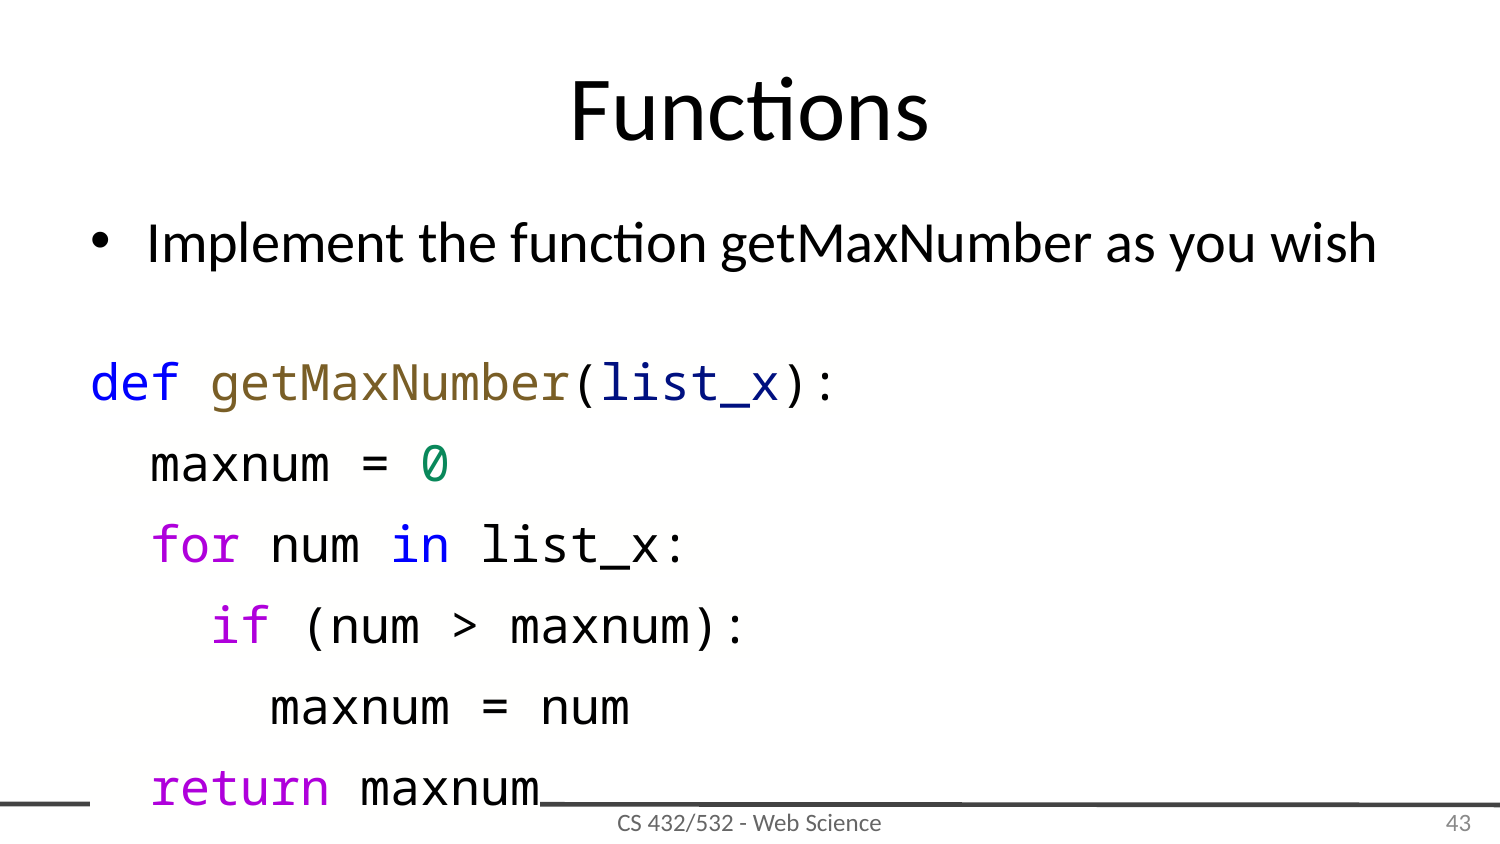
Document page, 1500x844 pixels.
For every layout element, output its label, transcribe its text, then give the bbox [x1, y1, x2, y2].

list Implement the function getMaxNumber as you wish def getMaxNumber(list_x): maxnum = 0 for num in list_x: if (num > maxnum): maxnum = num return maxnum [75, 196, 1425, 754]
title Functions [75, 33, 1425, 175]
slide_number ‹#› [1136, 798, 1487, 844]
